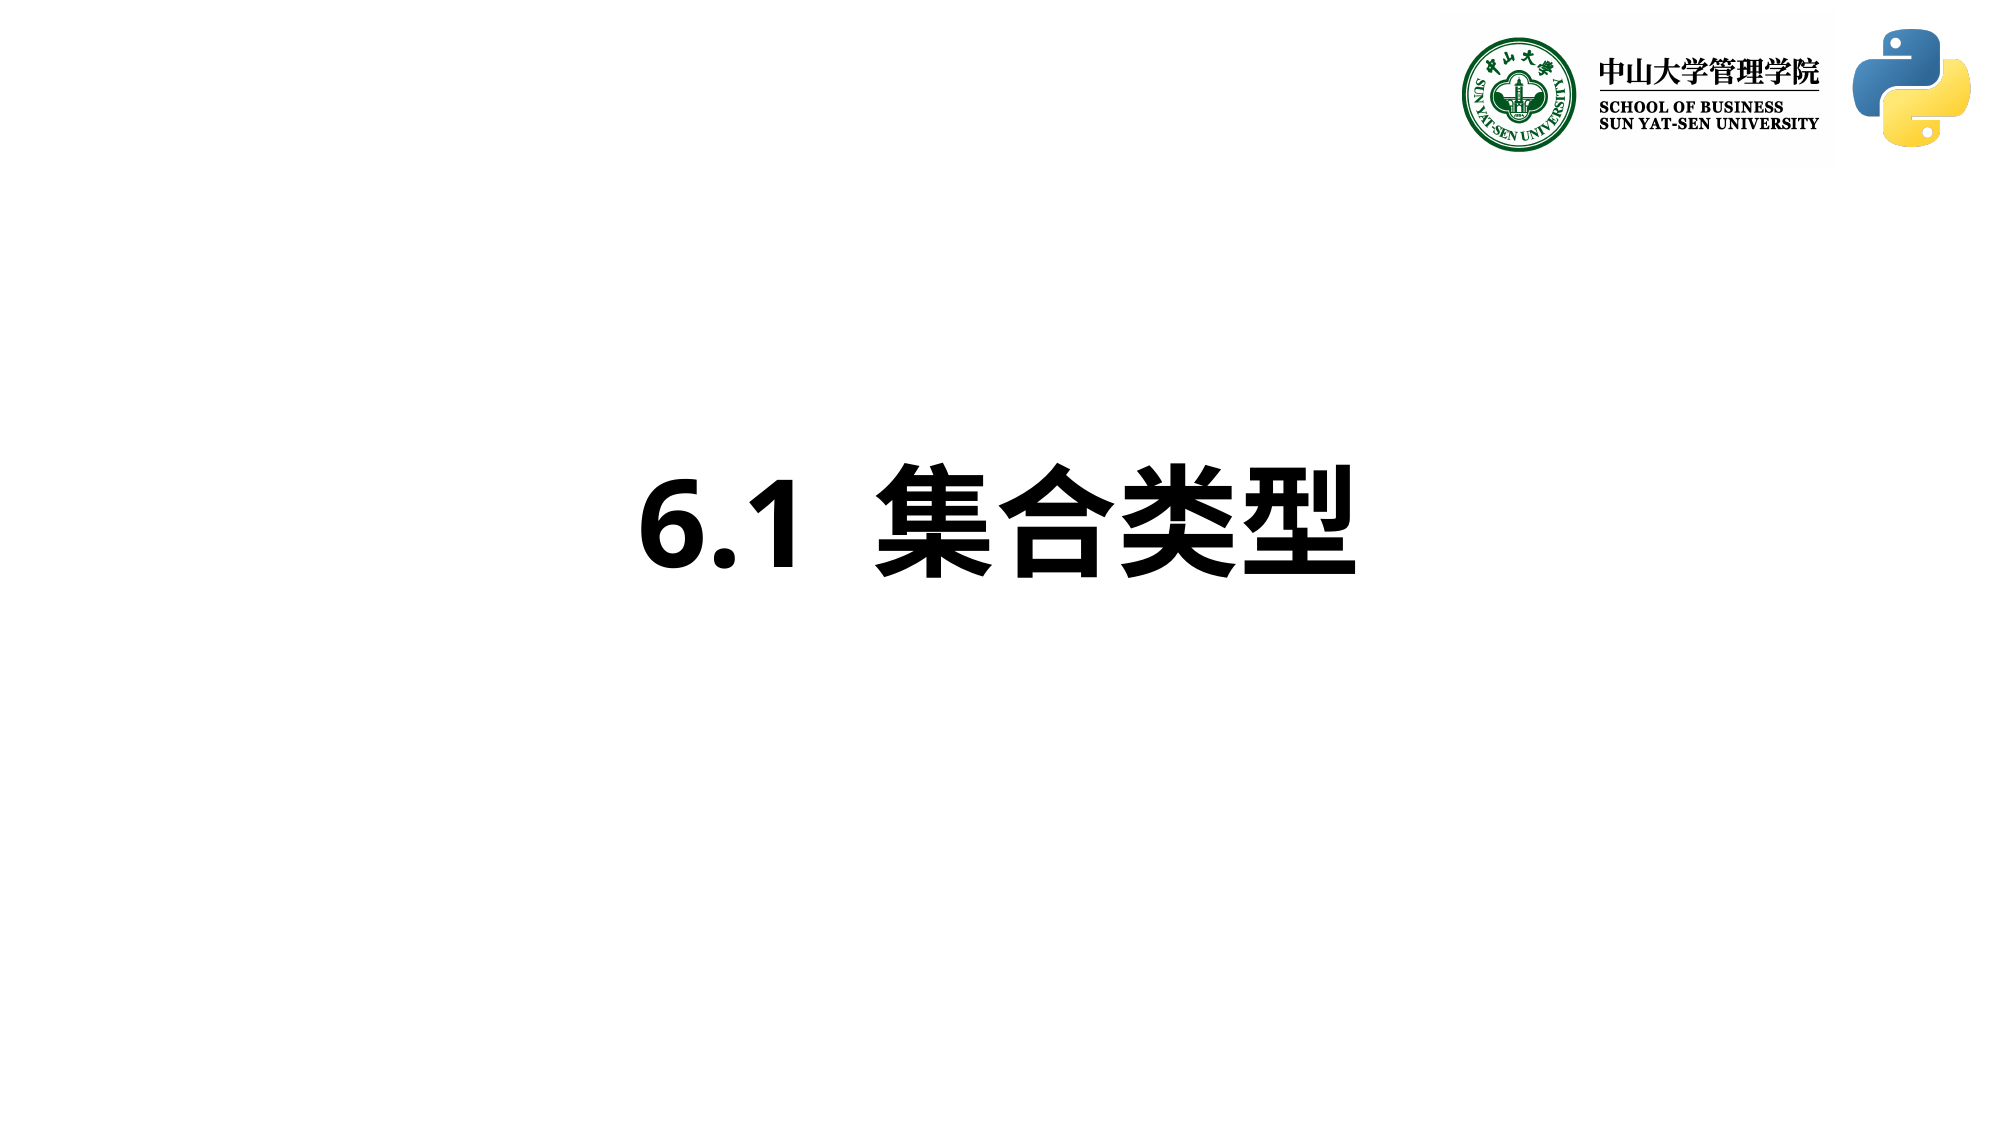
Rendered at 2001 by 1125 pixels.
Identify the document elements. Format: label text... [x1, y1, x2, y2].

picture [1440, 11, 1836, 169]
text_box 6.1 集合类型 [0, 372, 2000, 598]
picture [1852, 29, 1971, 147]
